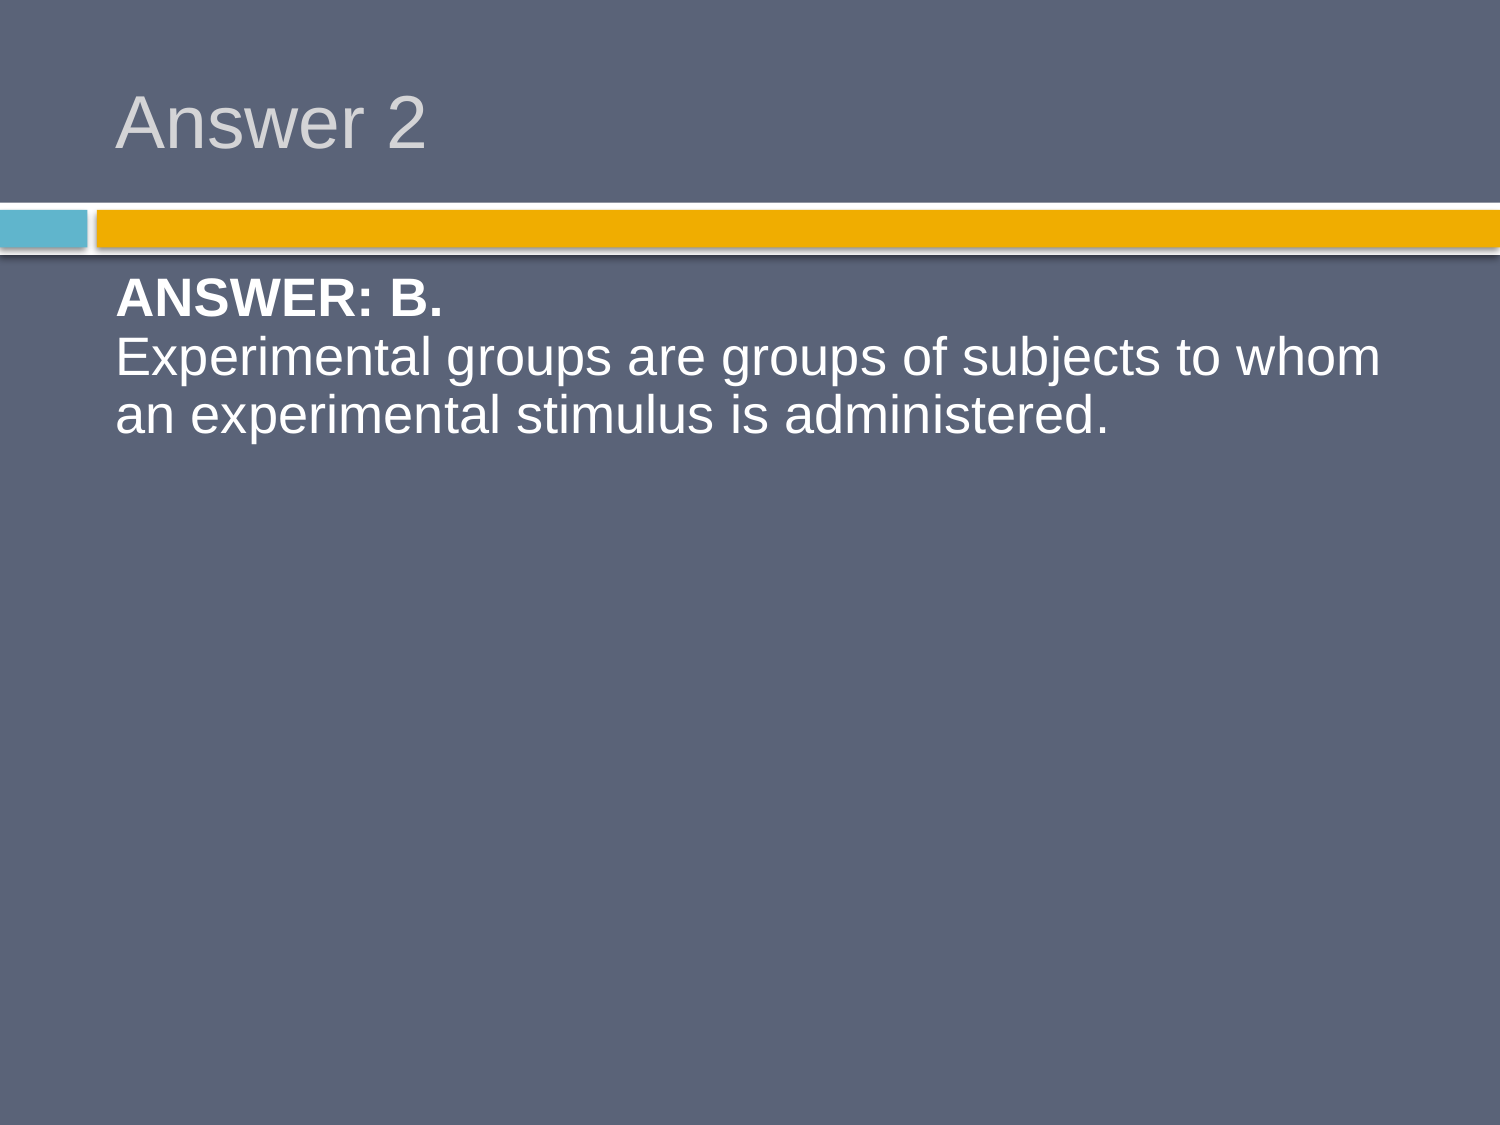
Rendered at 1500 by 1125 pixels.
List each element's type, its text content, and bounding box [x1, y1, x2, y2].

title Answer 2 [100, 37, 1439, 201]
list ANSWER: B. Experimental groups are groups of subjects to whom an experimental stimulus is administered. [100, 262, 1439, 1001]
